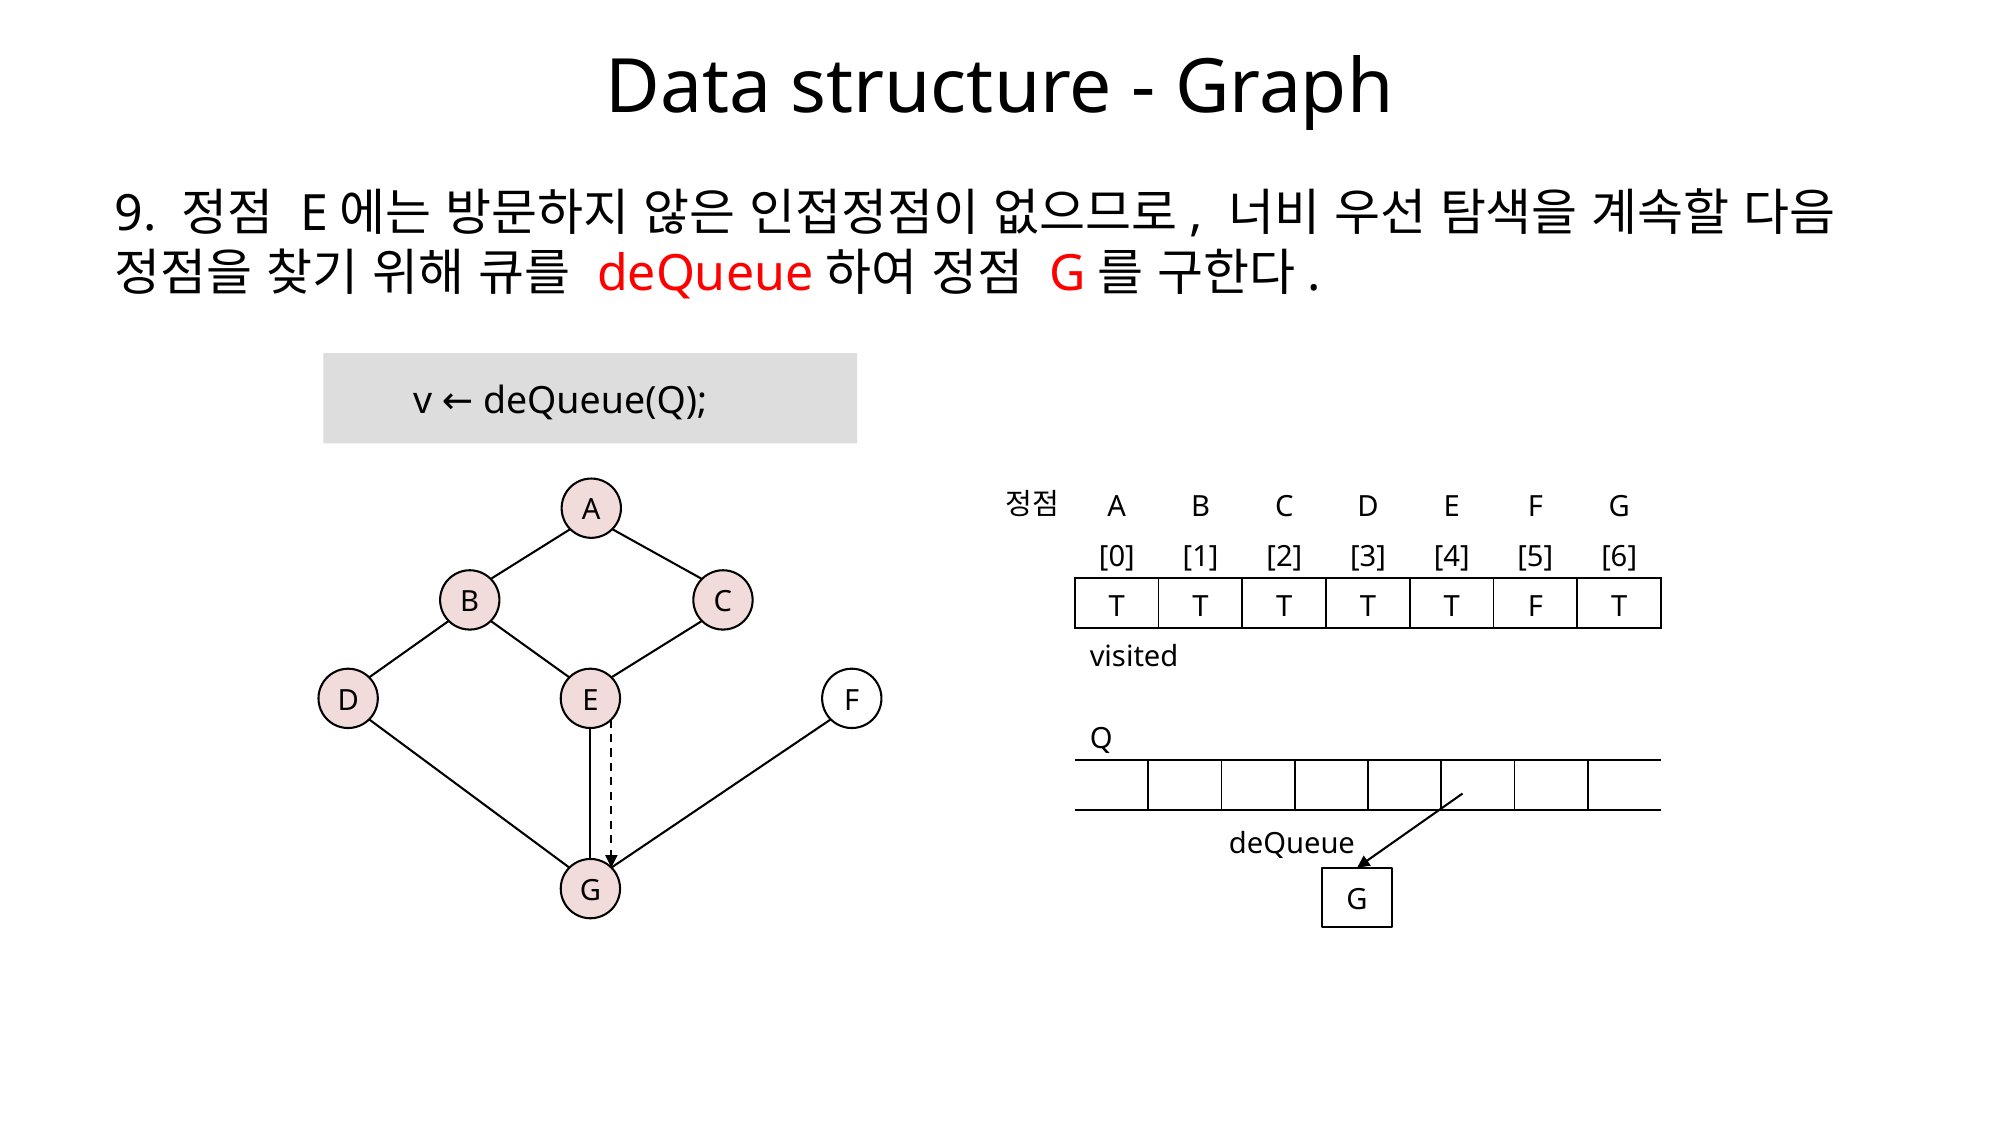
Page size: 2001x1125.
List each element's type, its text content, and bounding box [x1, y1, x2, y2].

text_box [490, 620, 570, 678]
table_cell [1] [1159, 528, 1242, 577]
table_cell [0] [1075, 528, 1159, 577]
table_header F [1494, 478, 1577, 528]
table_header G [1577, 478, 1661, 528]
table_cell [1075, 761, 1147, 809]
text_box v ← deQueue(Q); [323, 353, 858, 444]
table_header D [1326, 478, 1410, 528]
table_cell T [1327, 579, 1409, 627]
text_box G [560, 859, 621, 919]
text_box D [318, 668, 378, 729]
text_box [368, 719, 570, 868]
table_cell [1222, 761, 1294, 809]
table_cell [2] [1242, 528, 1326, 577]
text_box B [440, 570, 500, 630]
table_cell visited [1075, 629, 1661, 678]
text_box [490, 528, 571, 580]
text_box F [822, 668, 882, 729]
table_cell [6] [1577, 528, 1661, 577]
table_cell [5] [1494, 528, 1577, 577]
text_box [611, 719, 831, 868]
text_box 정점 [990, 477, 1075, 528]
table_cell [1296, 761, 1367, 809]
list 9. 정점 E에는 방문하지 않은 인접정점이 없으므로, 너비 우선 탐색을 계속할 다음 정점을 찾기 위해 큐를 deQueue하여 정점 G를 구한다. [99, 172, 1900, 1024]
table_header Q [1075, 710, 1661, 759]
text_box A [561, 478, 621, 538]
table_header A [1075, 478, 1159, 528]
table_cell [3] [1326, 528, 1410, 577]
table_cell T [1578, 579, 1660, 627]
table_cell T [1411, 579, 1493, 627]
text_box C [693, 570, 753, 630]
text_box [612, 528, 703, 580]
table_header C [1242, 478, 1326, 528]
table_cell T [1243, 579, 1325, 627]
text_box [1356, 793, 1463, 868]
table_cell [1149, 761, 1221, 809]
table_cell [1589, 761, 1661, 809]
table_cell [1369, 761, 1440, 791]
text_box G [1322, 867, 1392, 927]
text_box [368, 620, 449, 678]
table_cell [1515, 761, 1587, 809]
table_cell T [1076, 579, 1158, 627]
text_box deQueue [1214, 817, 1351, 867]
table_cell T [1159, 579, 1241, 627]
table_cell [4] [1410, 528, 1494, 577]
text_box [611, 620, 703, 678]
table_header B [1159, 478, 1242, 528]
table_header E [1410, 478, 1494, 528]
table_cell [1442, 761, 1514, 809]
title Data structure - Graph [99, 19, 1900, 147]
text_box E [560, 668, 621, 728]
table_cell F [1494, 579, 1576, 627]
